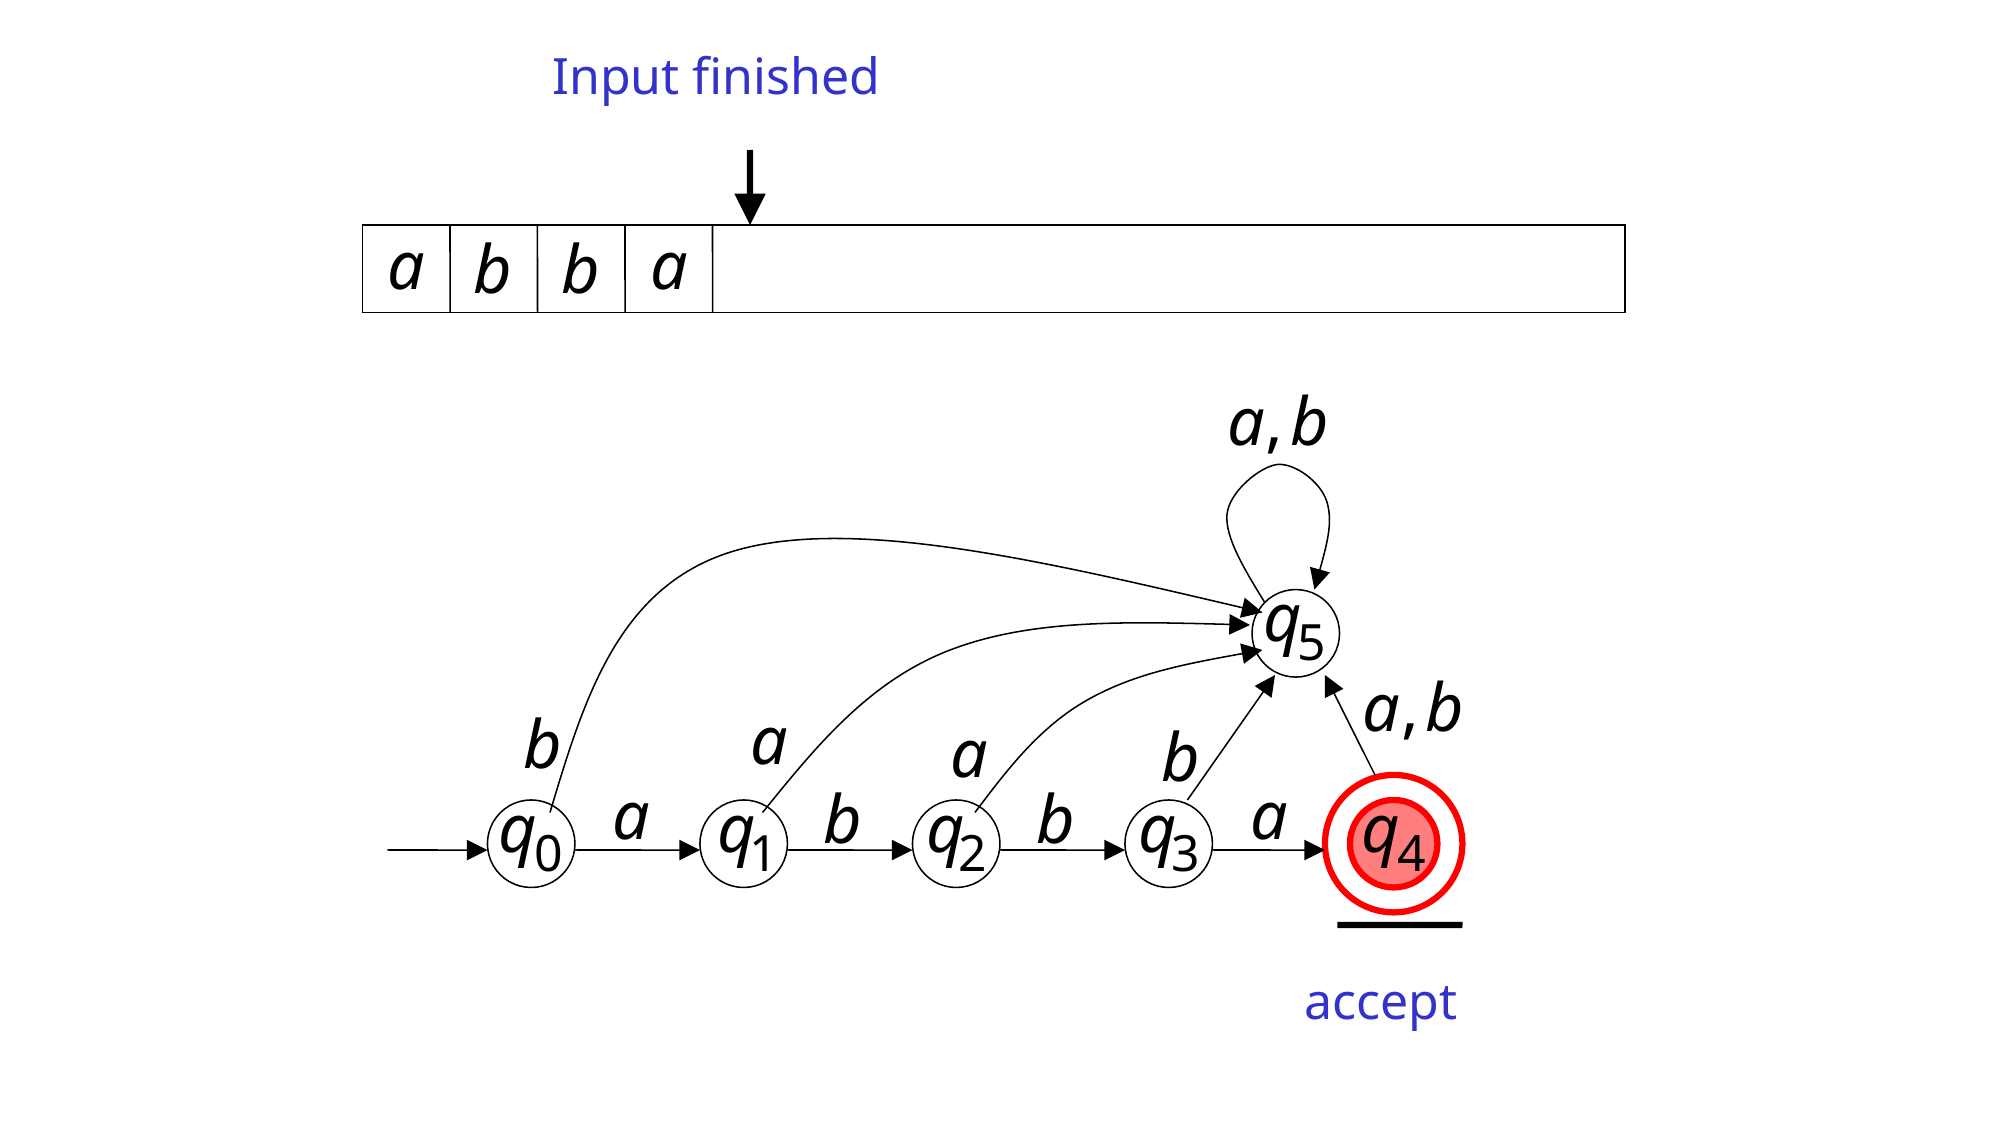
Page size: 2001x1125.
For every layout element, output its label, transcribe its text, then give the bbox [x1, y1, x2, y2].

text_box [1324, 674, 1473, 776]
text_box [554, 538, 1259, 807]
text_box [1162, 724, 1209, 788]
text_box [451, 224, 537, 313]
text_box [1297, 839, 1325, 861]
text_box [985, 643, 1259, 802]
text_box [739, 149, 761, 225]
text_box [1252, 614, 1259, 648]
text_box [1264, 589, 1332, 667]
text_box [1324, 784, 1463, 913]
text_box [649, 249, 694, 296]
text_box [773, 619, 1251, 806]
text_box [612, 799, 657, 846]
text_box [499, 799, 569, 878]
text_box [1226, 471, 1330, 595]
text_box [780, 819, 788, 869]
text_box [562, 237, 609, 301]
text_box [538, 224, 712, 313]
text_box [474, 237, 521, 301]
text_box [1124, 817, 1134, 871]
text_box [1226, 389, 1338, 463]
text_box [660, 839, 700, 861]
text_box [926, 799, 992, 878]
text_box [749, 724, 794, 771]
text_box [1087, 839, 1126, 861]
text_box [699, 812, 713, 875]
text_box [1249, 799, 1294, 846]
text_box accept [1289, 962, 1473, 1038]
text_box [875, 839, 913, 861]
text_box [824, 787, 871, 851]
text_box Input finished [537, 37, 1038, 113]
text_box [912, 817, 921, 870]
text_box [487, 820, 494, 867]
text_box [1213, 675, 1276, 764]
text_box [713, 224, 1625, 313]
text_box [387, 249, 432, 296]
text_box [387, 839, 488, 861]
text_box [362, 224, 450, 313]
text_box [1139, 799, 1205, 878]
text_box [949, 737, 994, 784]
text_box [1362, 799, 1432, 878]
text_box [1037, 787, 1084, 851]
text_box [524, 712, 571, 776]
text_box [718, 799, 775, 878]
